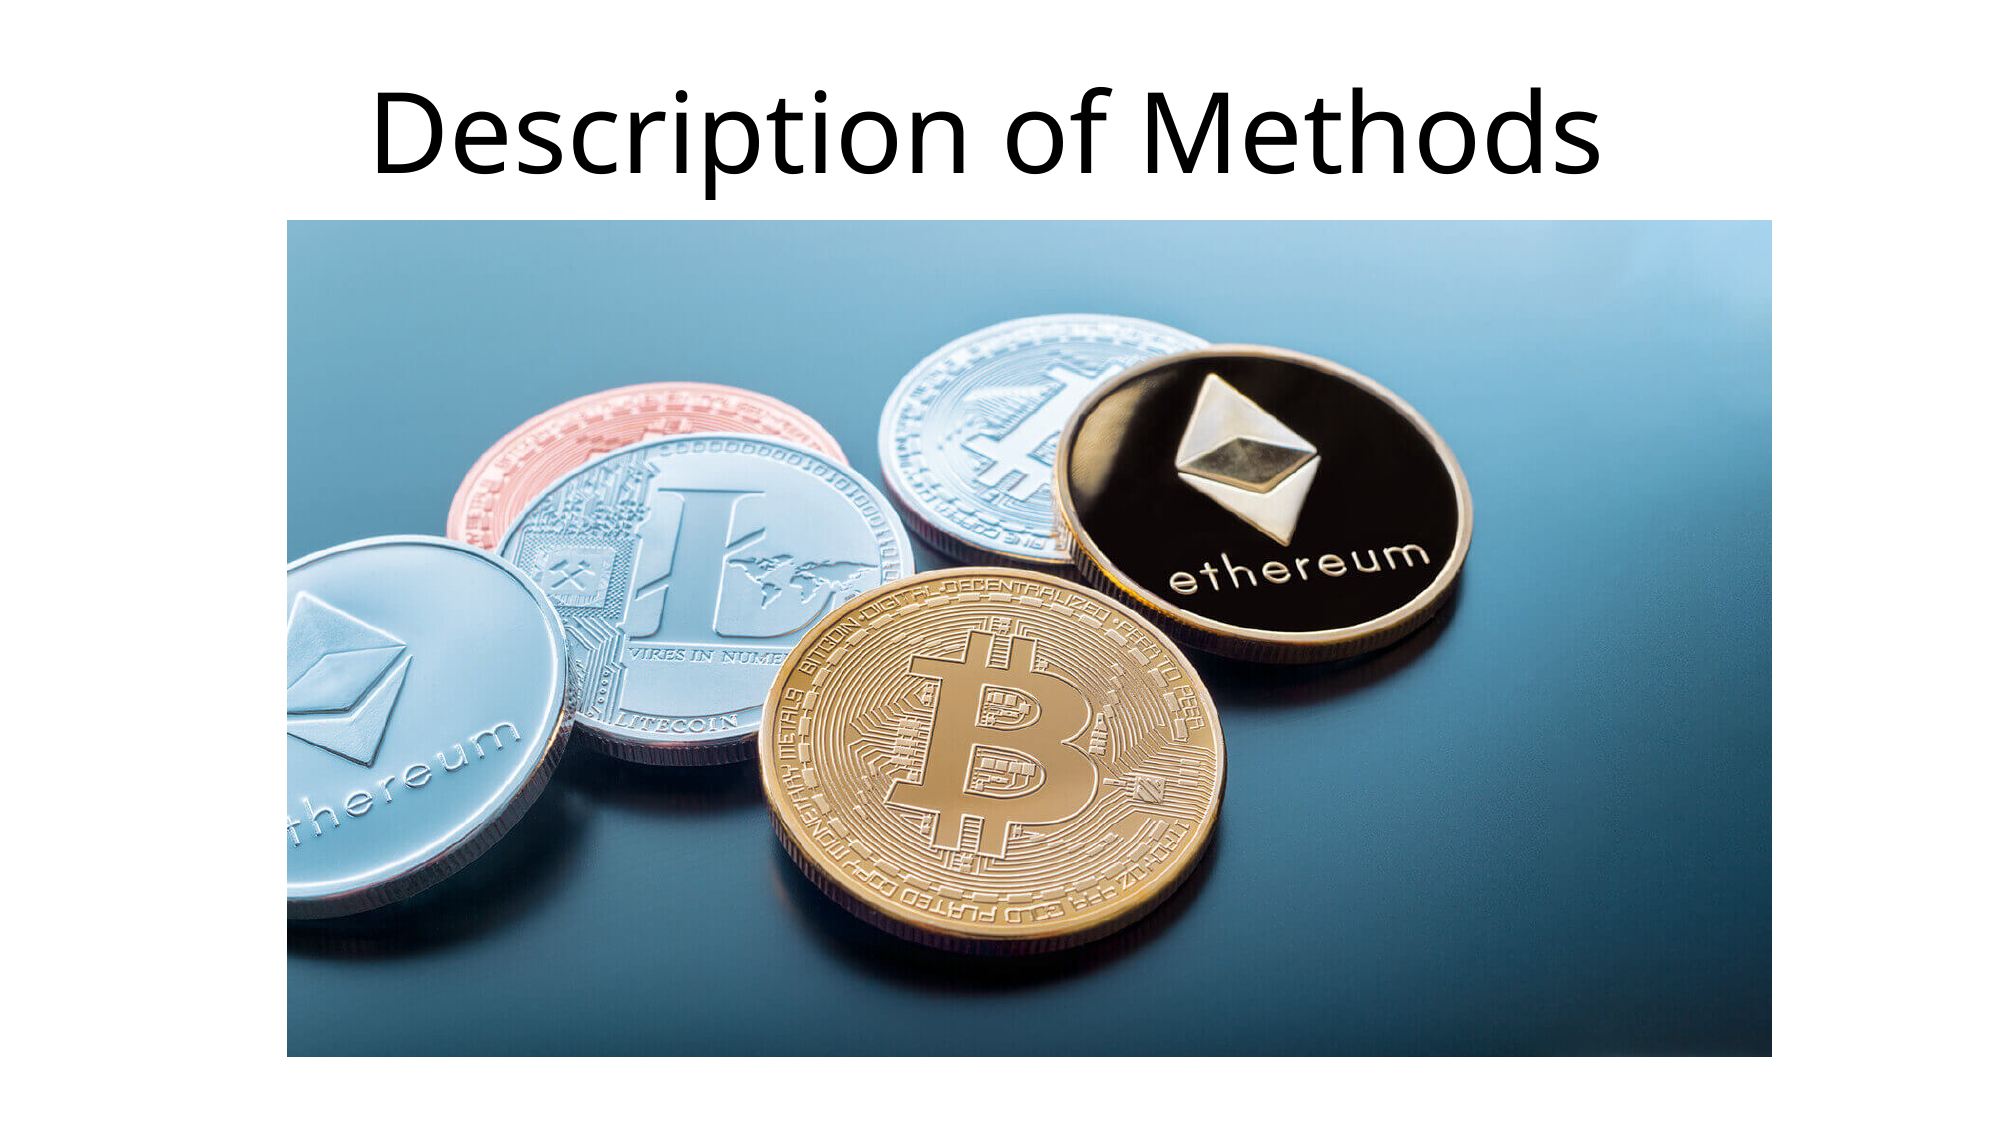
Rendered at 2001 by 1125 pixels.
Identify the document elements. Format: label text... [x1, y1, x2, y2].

picture [287, 220, 1772, 1057]
title Description of Methods [332, 40, 1641, 206]
